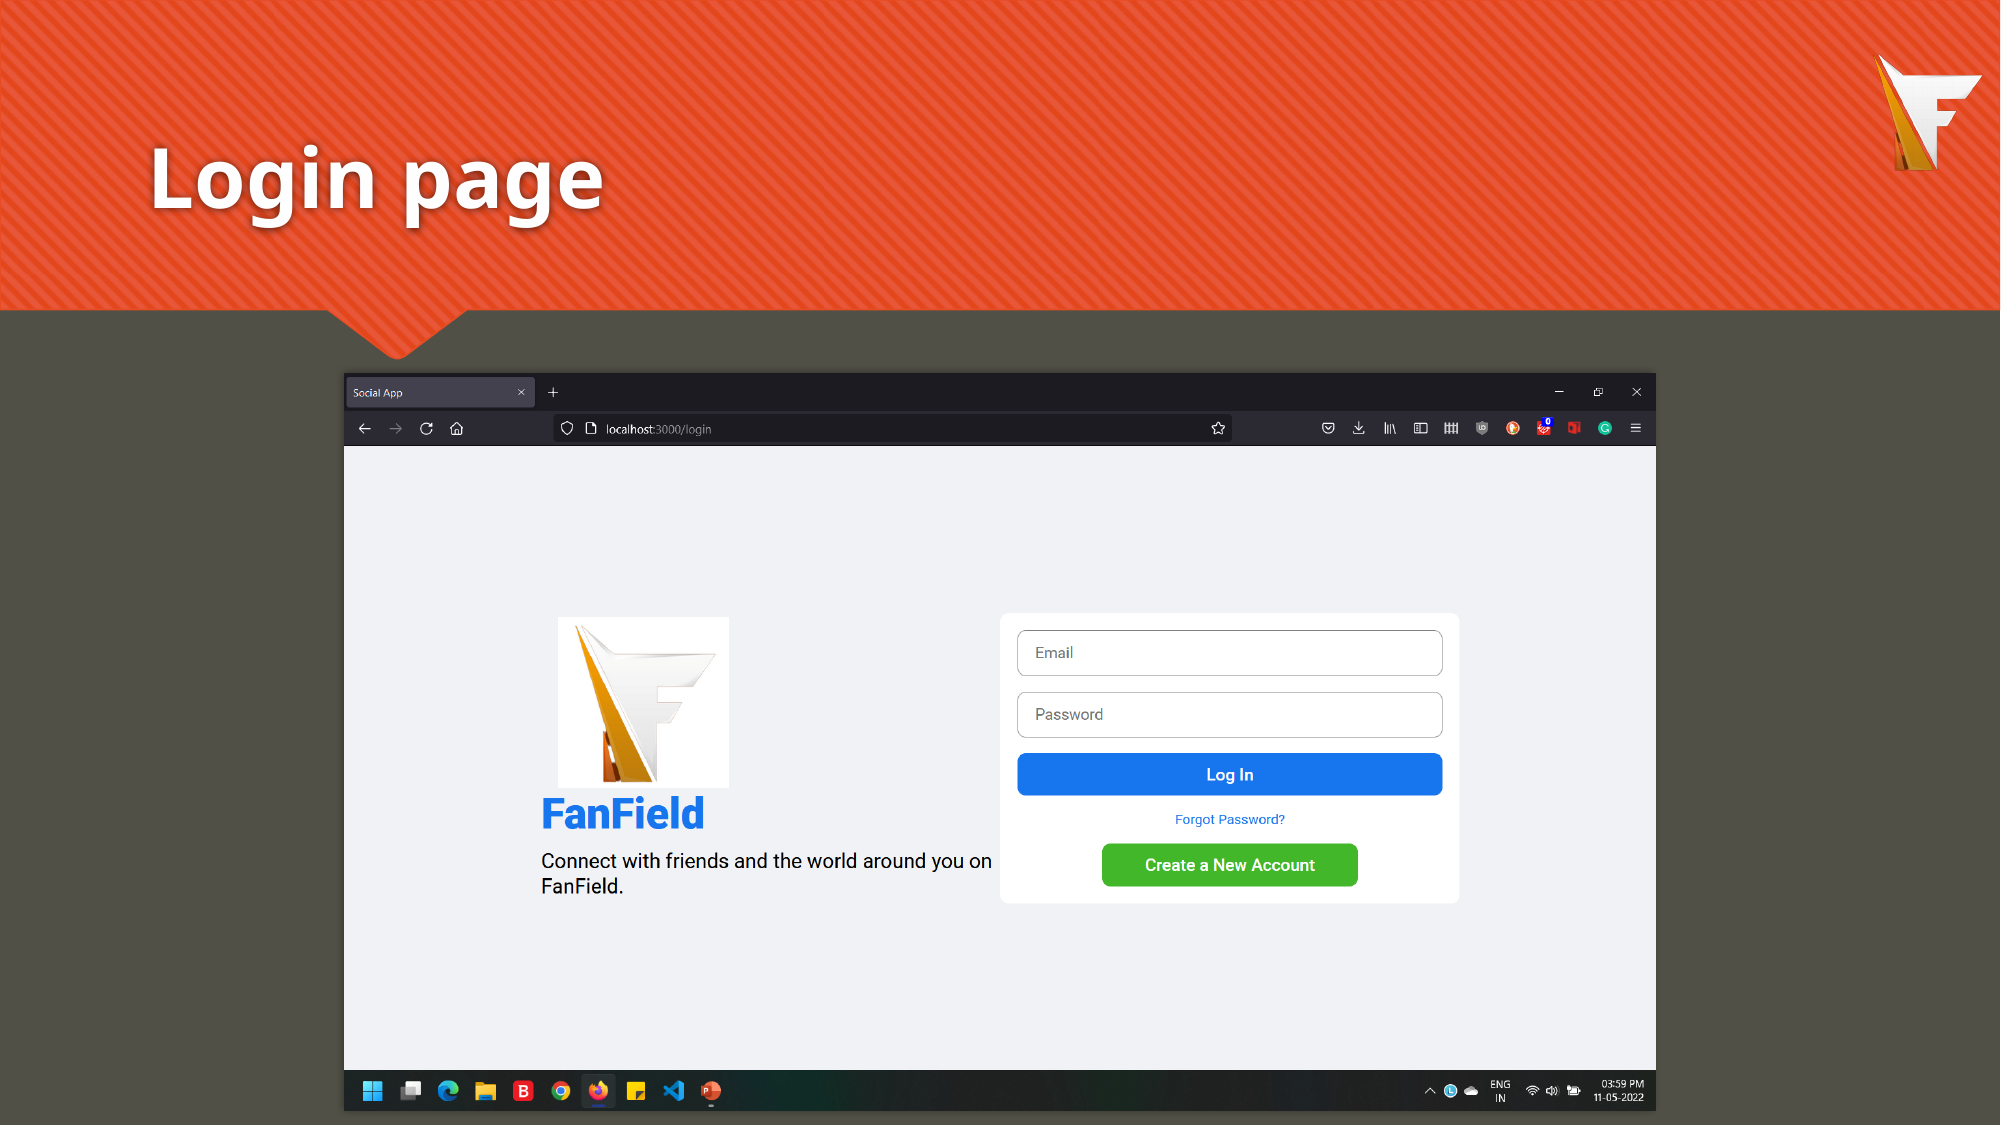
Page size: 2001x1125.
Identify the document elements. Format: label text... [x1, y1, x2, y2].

picture [1773, 22, 2000, 207]
title Login page [132, 73, 1868, 233]
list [344, 373, 1656, 1112]
